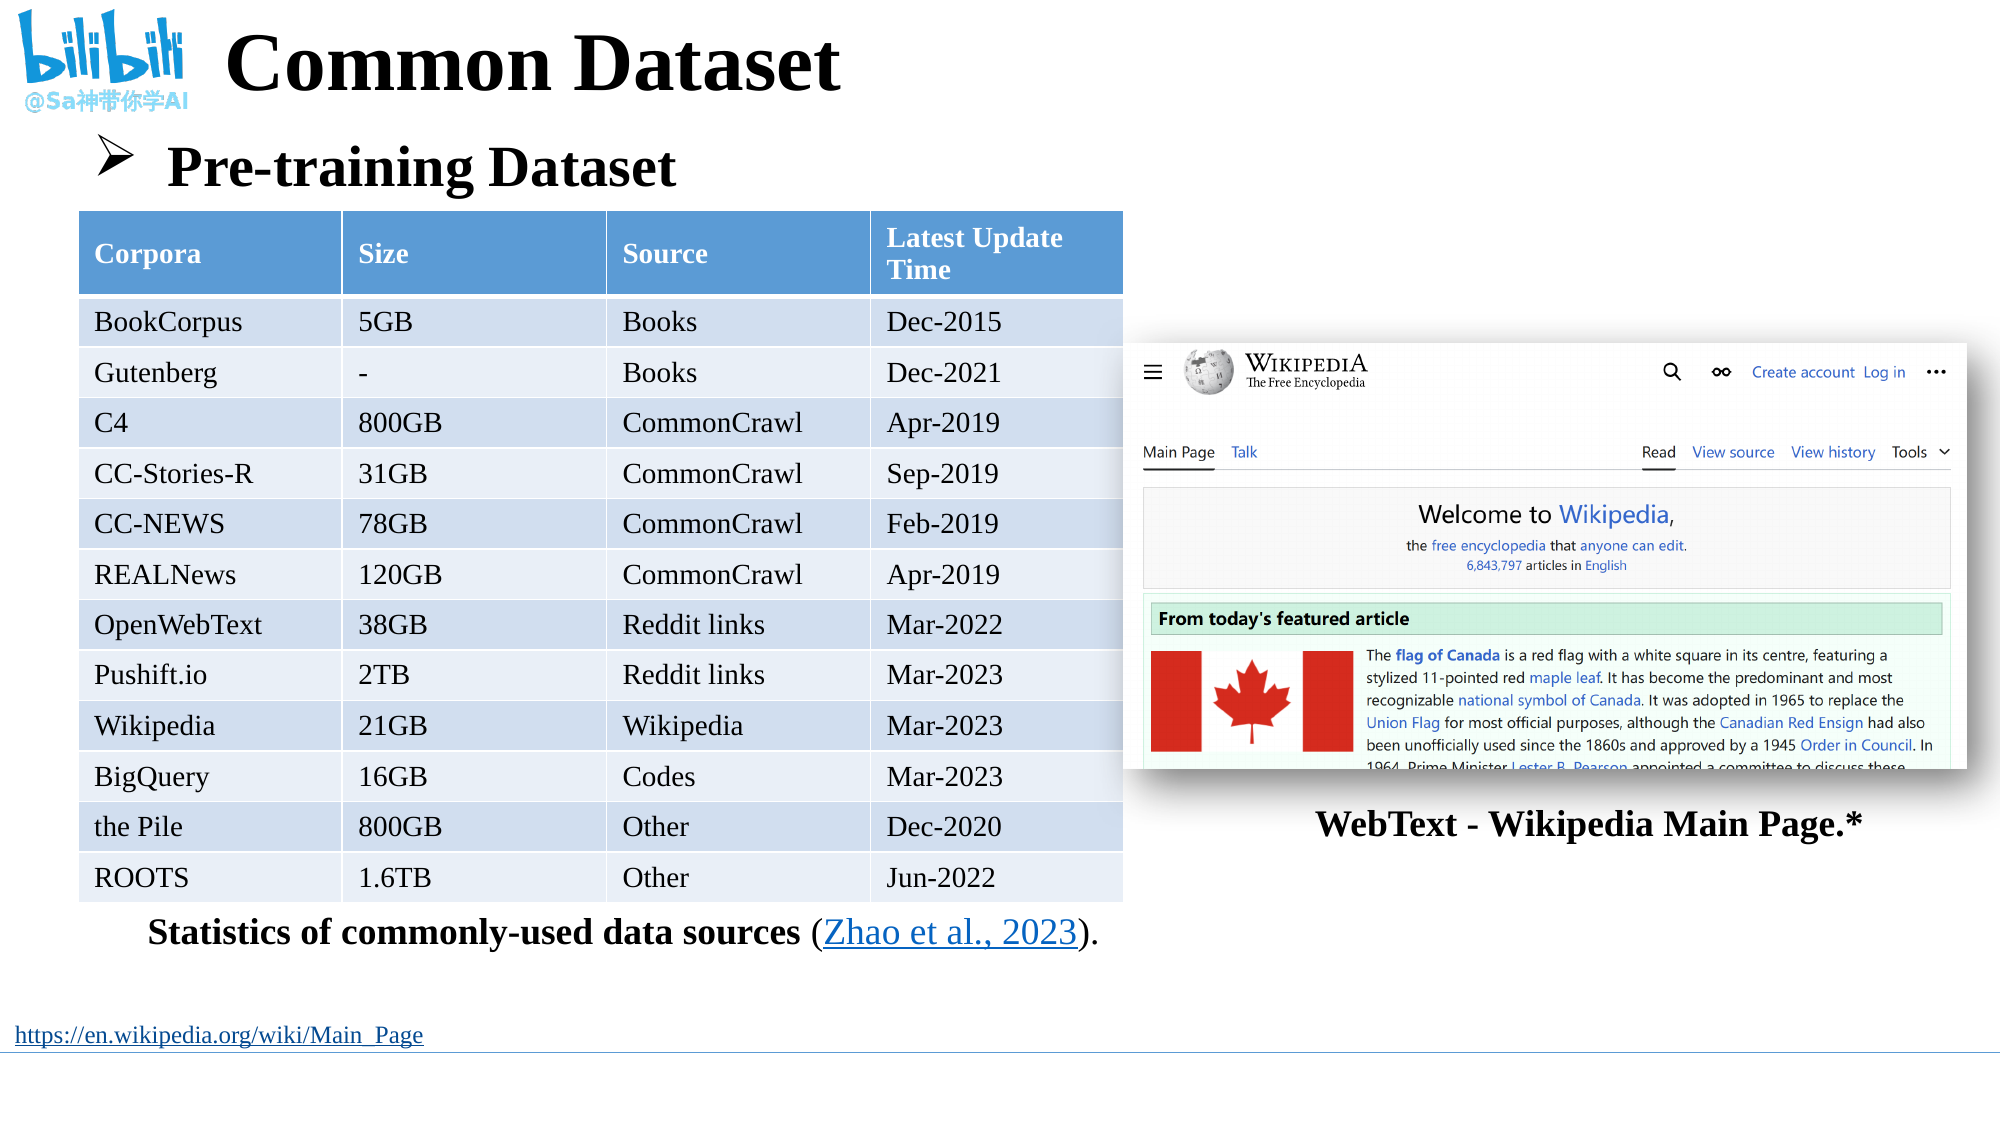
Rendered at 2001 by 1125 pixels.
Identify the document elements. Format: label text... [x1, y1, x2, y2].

table_cell CommonCrawl [607, 449, 870, 498]
table_header Corpora [79, 211, 341, 294]
table_cell Dec-2015 [871, 299, 1123, 346]
text_box Pre-training Dataset [78, 120, 759, 205]
text_box https://en.wikipedia.org/wiki/Main_Page [0, 1010, 1643, 1052]
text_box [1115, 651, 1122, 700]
table_cell Mar-2023 [871, 701, 1106, 750]
table_cell CC-Stories-R [79, 449, 341, 498]
table_cell the Pile [79, 802, 341, 851]
table_cell Wikipedia [607, 701, 870, 750]
text_box Common Dataset [209, 0, 1677, 115]
table_cell Books [607, 348, 870, 397]
table_cell BigQuery [79, 752, 341, 801]
table_cell Reddit links [607, 651, 870, 700]
table_cell Gutenberg [79, 348, 341, 397]
picture [18, 9, 210, 114]
table_cell Codes [607, 752, 870, 801]
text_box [1115, 449, 1122, 498]
table_header Size [343, 211, 606, 294]
table_cell Other [607, 853, 870, 902]
table_cell Reddit links [607, 600, 870, 649]
text_box Alignment Tuning [1115, 600, 1122, 649]
table_cell 31GB [343, 449, 606, 498]
table_cell 1.6TB [343, 853, 606, 902]
table_cell Mar-2023 [871, 752, 1122, 801]
table_cell BookCorpus [79, 299, 341, 346]
table_cell Mar-2023 [871, 651, 1106, 700]
table_cell Mar-2022 [871, 600, 1106, 649]
table_cell CommonCrawl [607, 398, 870, 447]
table_cell - [343, 348, 606, 397]
text_box Statistics of commonly-used data sources (Zhao et al., 2023). [132, 903, 1115, 960]
table_header Latest Update Time [871, 211, 1123, 294]
table_header Source [607, 211, 870, 294]
table_cell Dec-2021 [871, 348, 1117, 397]
table_cell ROOTS [79, 853, 341, 902]
table_cell 120GB [343, 550, 606, 599]
table_cell Feb-2019 [871, 499, 1106, 548]
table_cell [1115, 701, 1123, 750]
table_cell Books [607, 299, 870, 346]
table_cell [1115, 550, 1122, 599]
table_cell REALNews [79, 550, 341, 599]
table_cell CommonCrawl [607, 550, 870, 599]
table_cell Other [607, 802, 870, 851]
table_cell CC-NEWS [79, 499, 341, 548]
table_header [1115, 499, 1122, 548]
table_cell CommonCrawl [607, 499, 870, 548]
table_cell 5GB [343, 299, 606, 346]
table_cell 16GB [343, 752, 606, 801]
table_cell 800GB [343, 802, 606, 851]
table_cell 78GB [343, 499, 606, 548]
table_cell C4 [79, 398, 341, 447]
table_cell OpenWebText [79, 600, 341, 649]
table_cell Wikipedia [79, 701, 341, 750]
table_cell [1115, 398, 1123, 447]
table_cell Apr-2019 [871, 550, 1106, 599]
table_cell 38GB [343, 600, 606, 649]
picture [1123, 343, 1967, 770]
table_cell Sep-2019 [871, 449, 1106, 498]
table_cell 800GB [343, 398, 606, 447]
text_box WebText - Wikipedia Main Page.* [1300, 791, 1880, 852]
table_cell Apr-2019 [871, 398, 1106, 447]
table_header [1115, 364, 1123, 397]
table_cell 21GB [343, 701, 606, 750]
table_cell Jun-2022 [871, 853, 1123, 902]
table_cell Dec-2020 [871, 802, 1123, 851]
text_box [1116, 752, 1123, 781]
table_cell 2TB [343, 651, 606, 700]
table_cell Pushift.io [79, 651, 341, 700]
